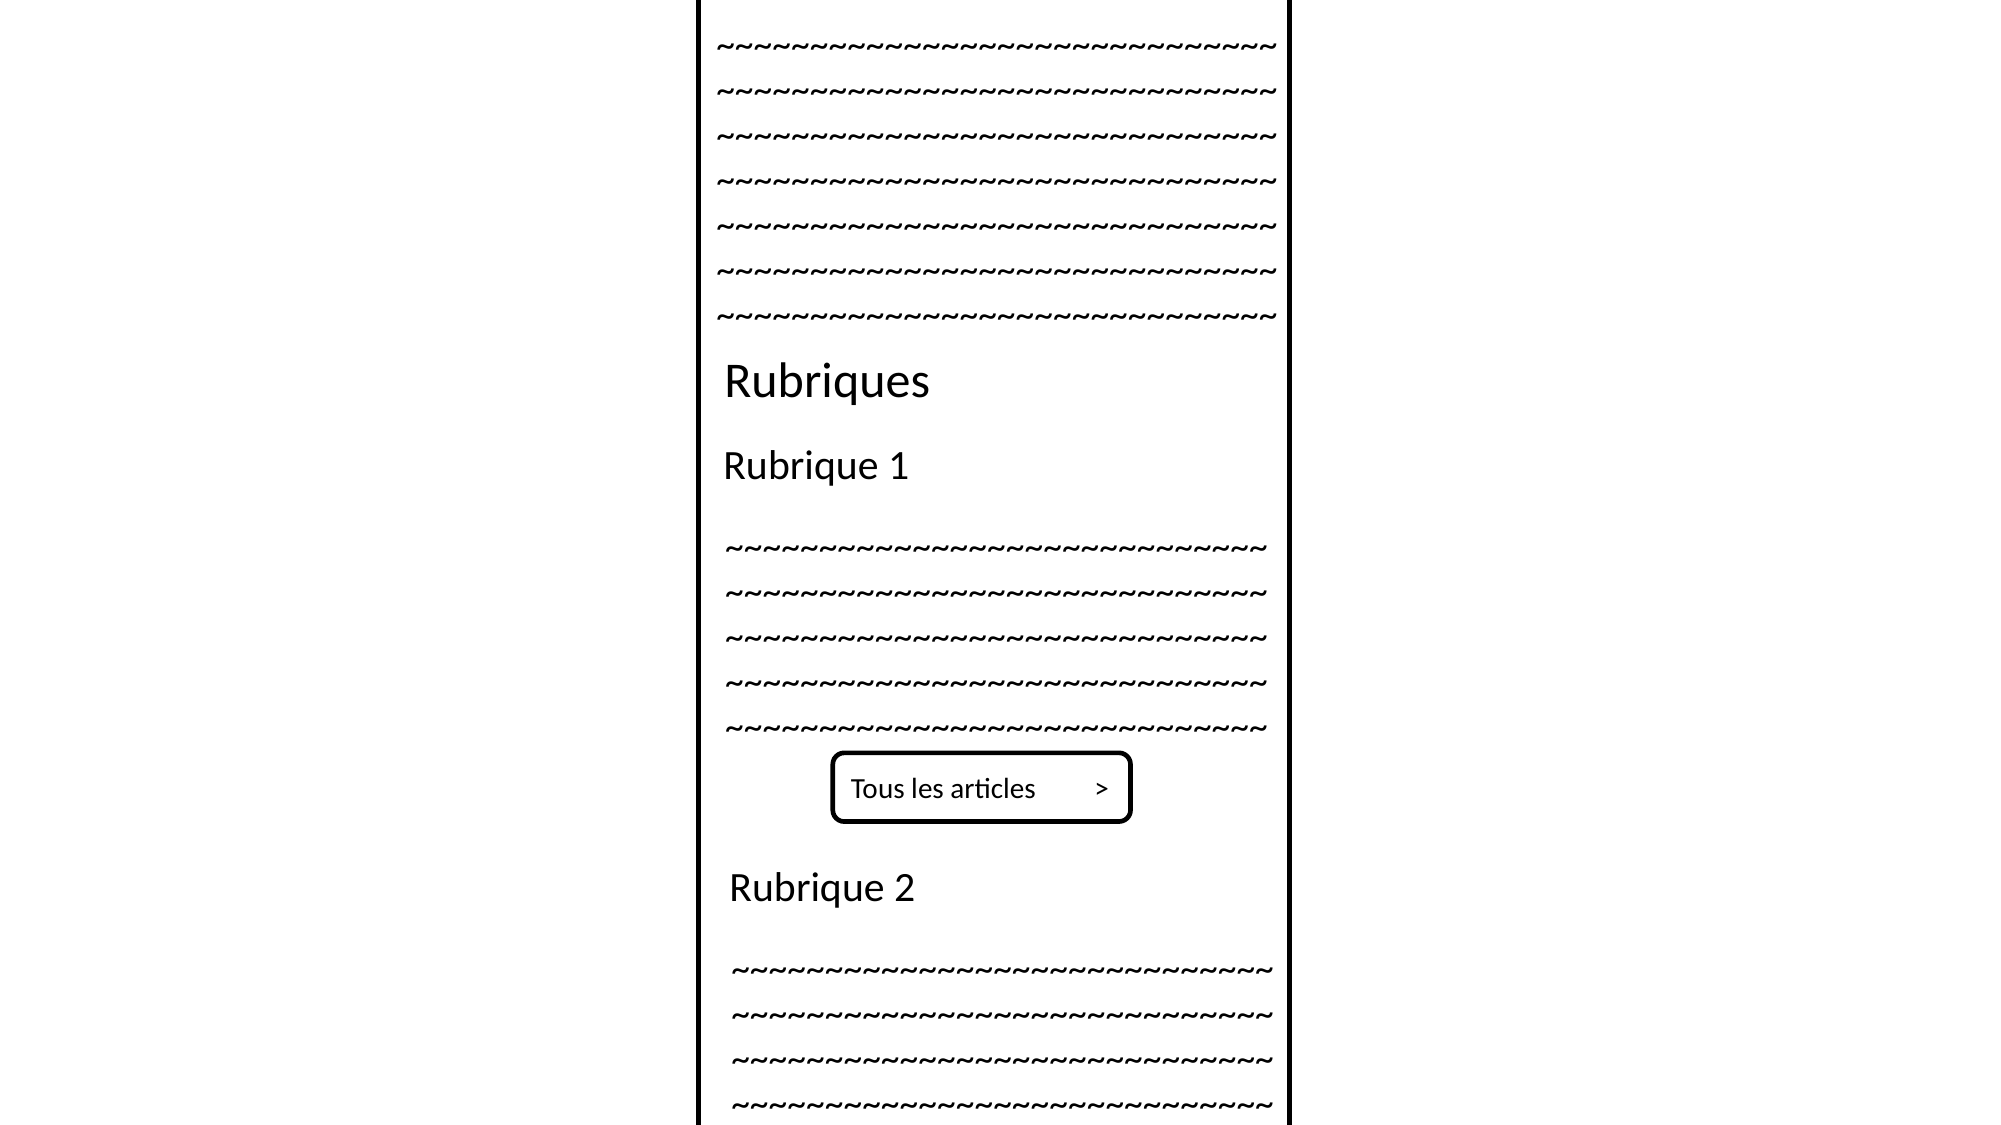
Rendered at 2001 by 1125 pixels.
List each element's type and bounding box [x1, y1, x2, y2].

text_box [695, 0, 1290, 1125]
text_box [713, 852, 1293, 1125]
text_box [707, 430, 1287, 822]
